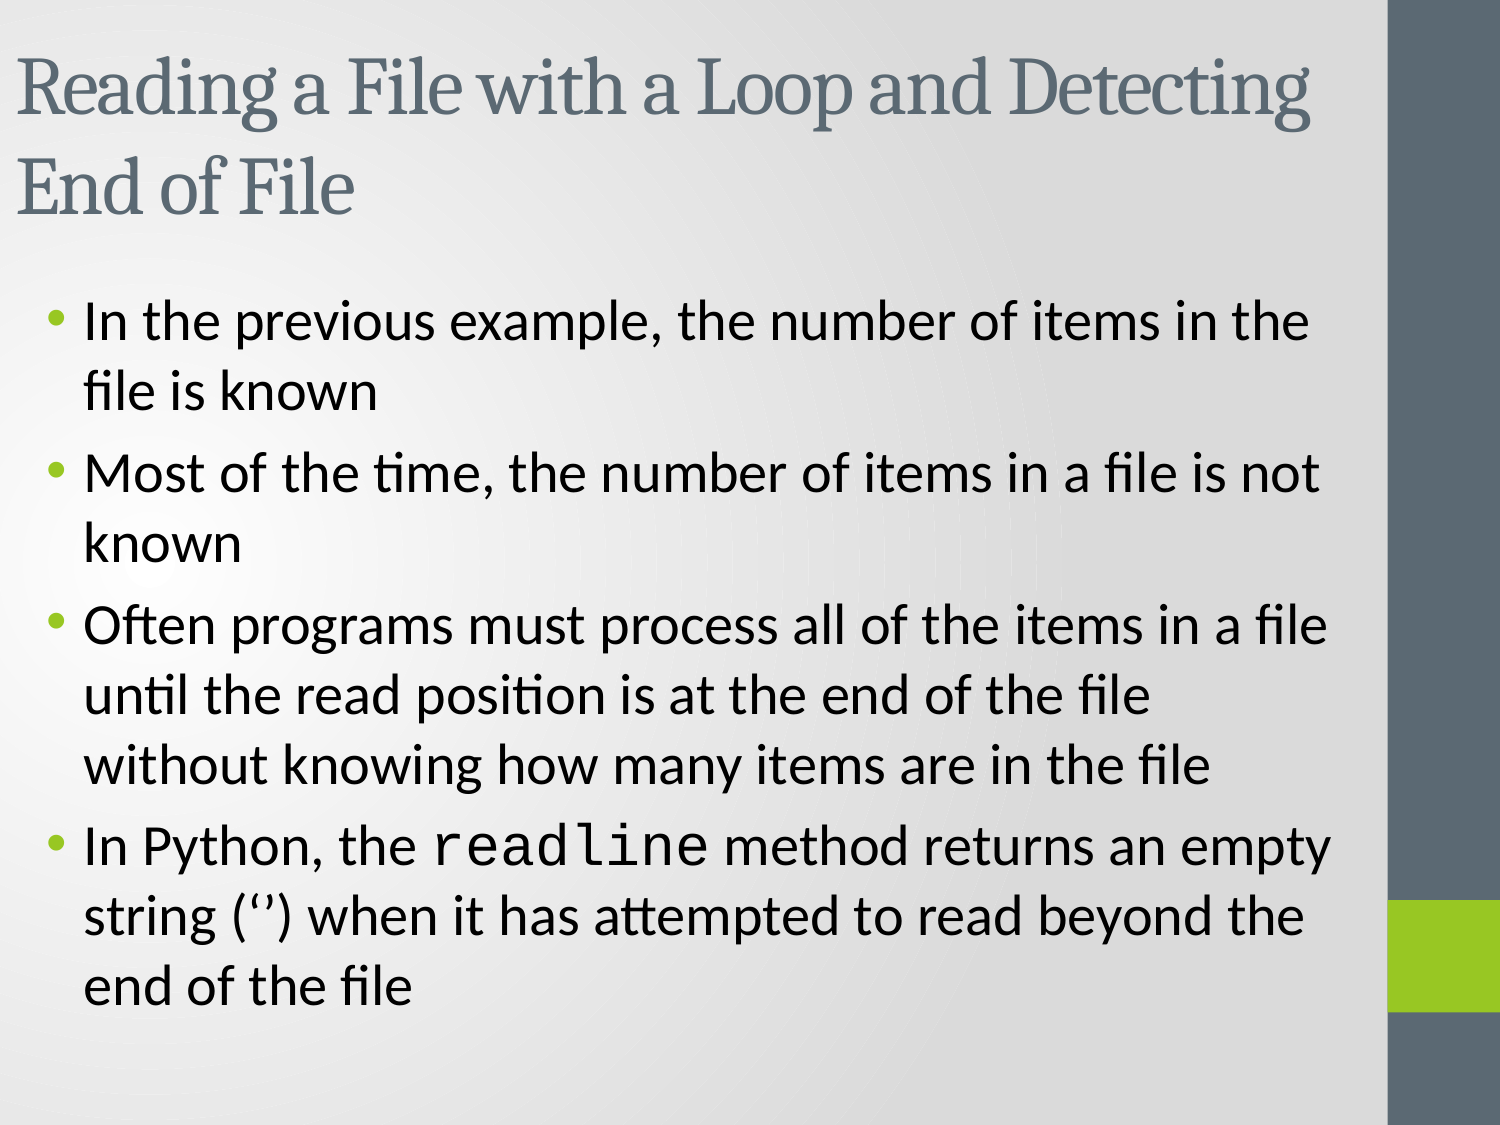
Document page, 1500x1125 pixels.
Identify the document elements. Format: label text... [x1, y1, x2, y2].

list In the previous example, the number of items in the file is known Most of the time, the number of items in a file is not known Often programs must process all of the items in a file until the read position is at the end of the file without knowing how many items are in the file In Python, the readline method returns an empty string (‘’) when it has attempted to read beyond the end of the file [12, 275, 1350, 1063]
title Reading a File with a Loop and Detecting End of File [0, 37, 1388, 225]
